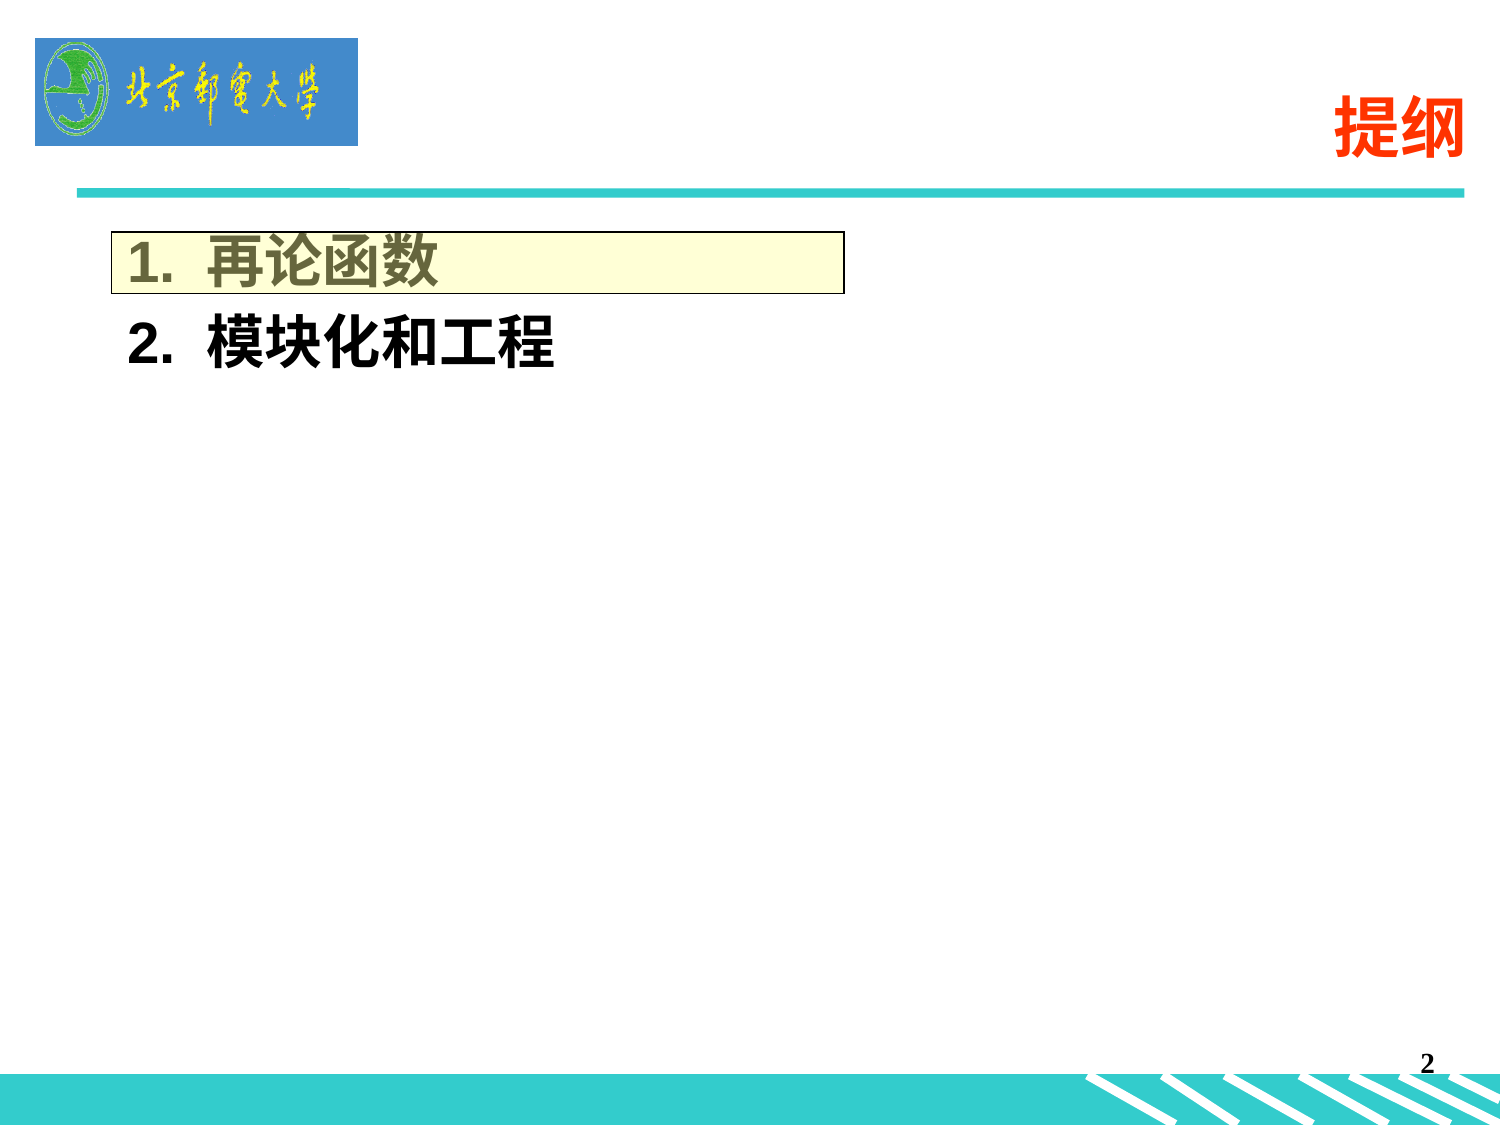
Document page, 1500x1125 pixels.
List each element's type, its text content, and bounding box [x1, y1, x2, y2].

list 1. 再论函数 2. 模块化和工程 [112, 216, 1388, 974]
title 提纲 [207, 66, 1483, 185]
text_box [1137, 1037, 1450, 1113]
text_box [111, 231, 844, 294]
picture [34, 37, 358, 146]
